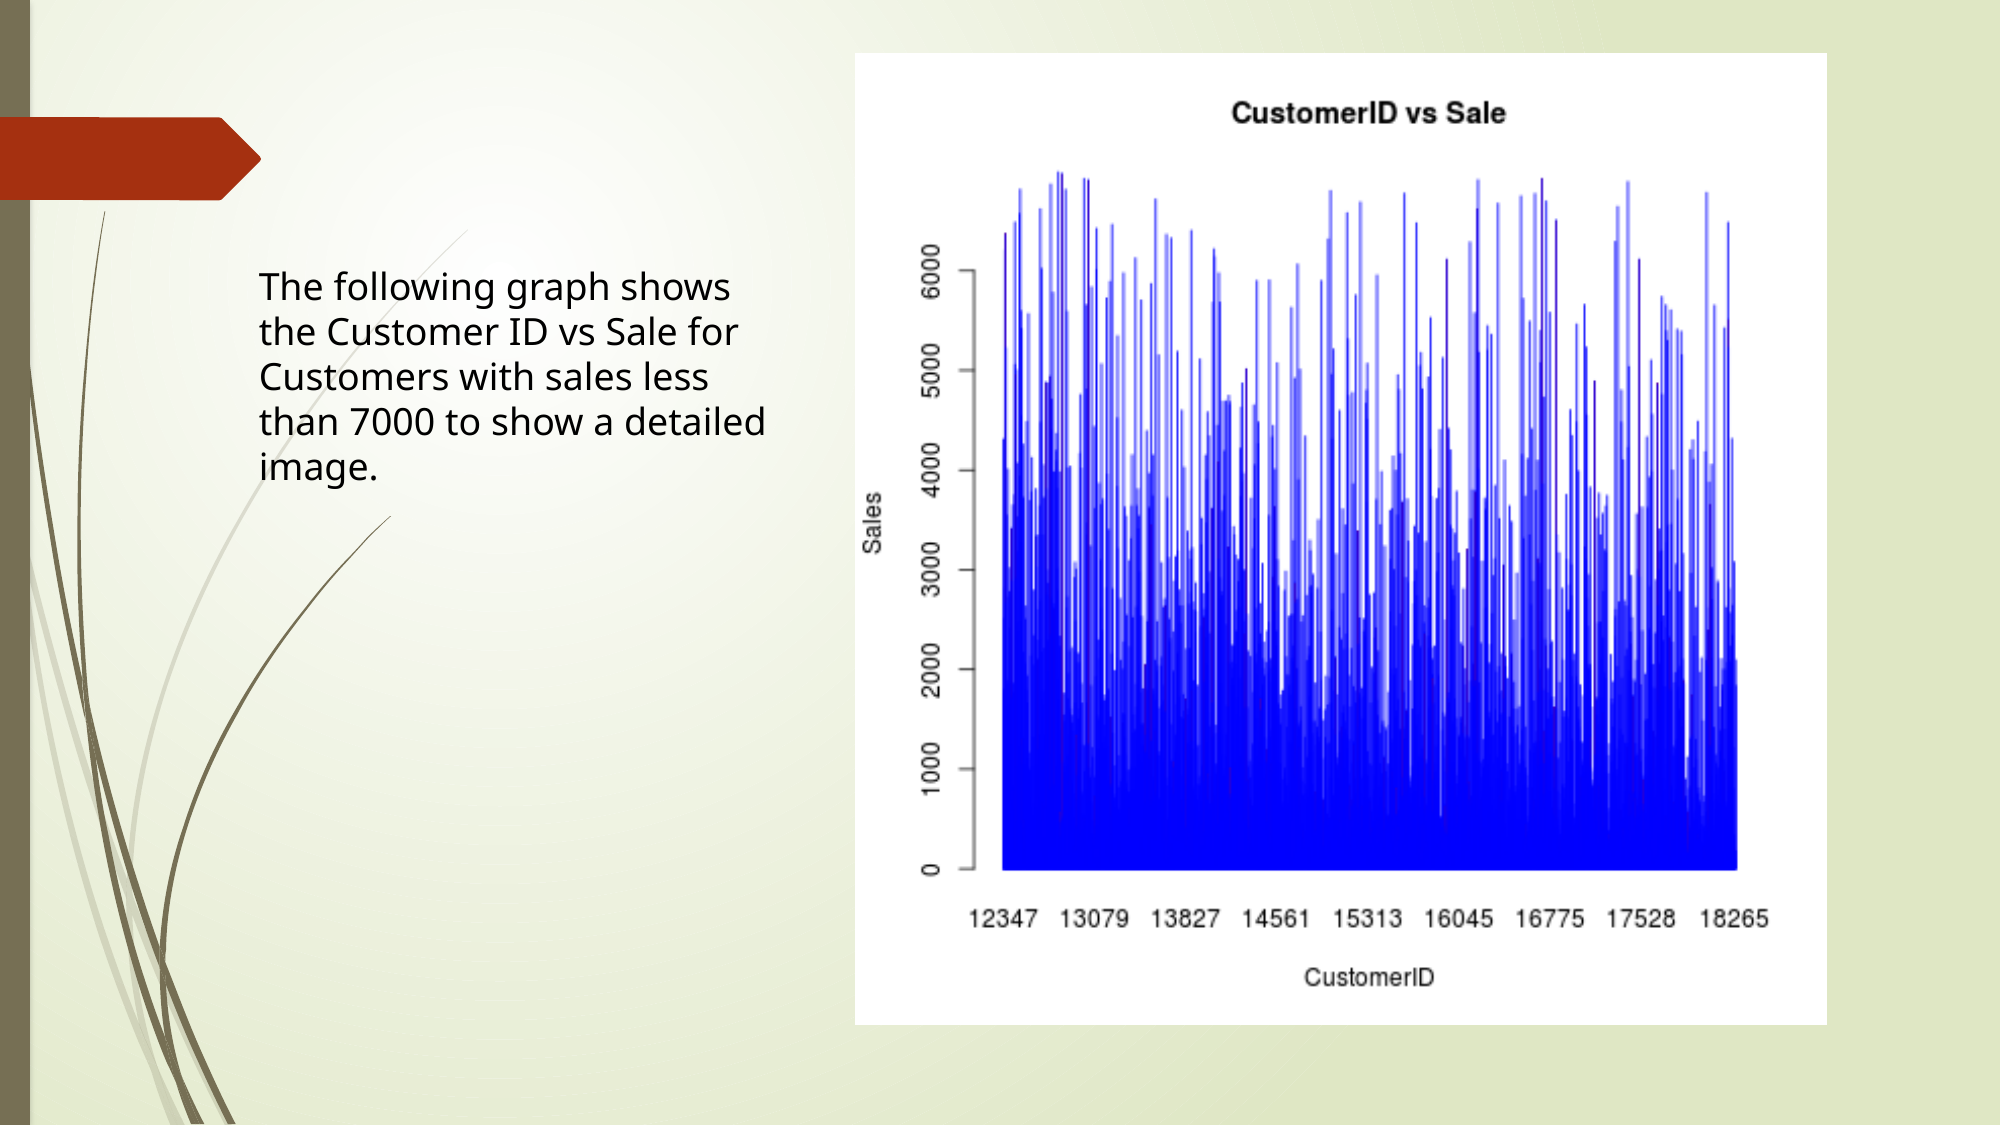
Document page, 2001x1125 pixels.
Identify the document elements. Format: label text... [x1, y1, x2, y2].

text_box The following graph shows the Customer ID vs Sale for Customers with sales less than 7000 to show a detailed image. [244, 255, 813, 495]
picture [855, 53, 1827, 1025]
